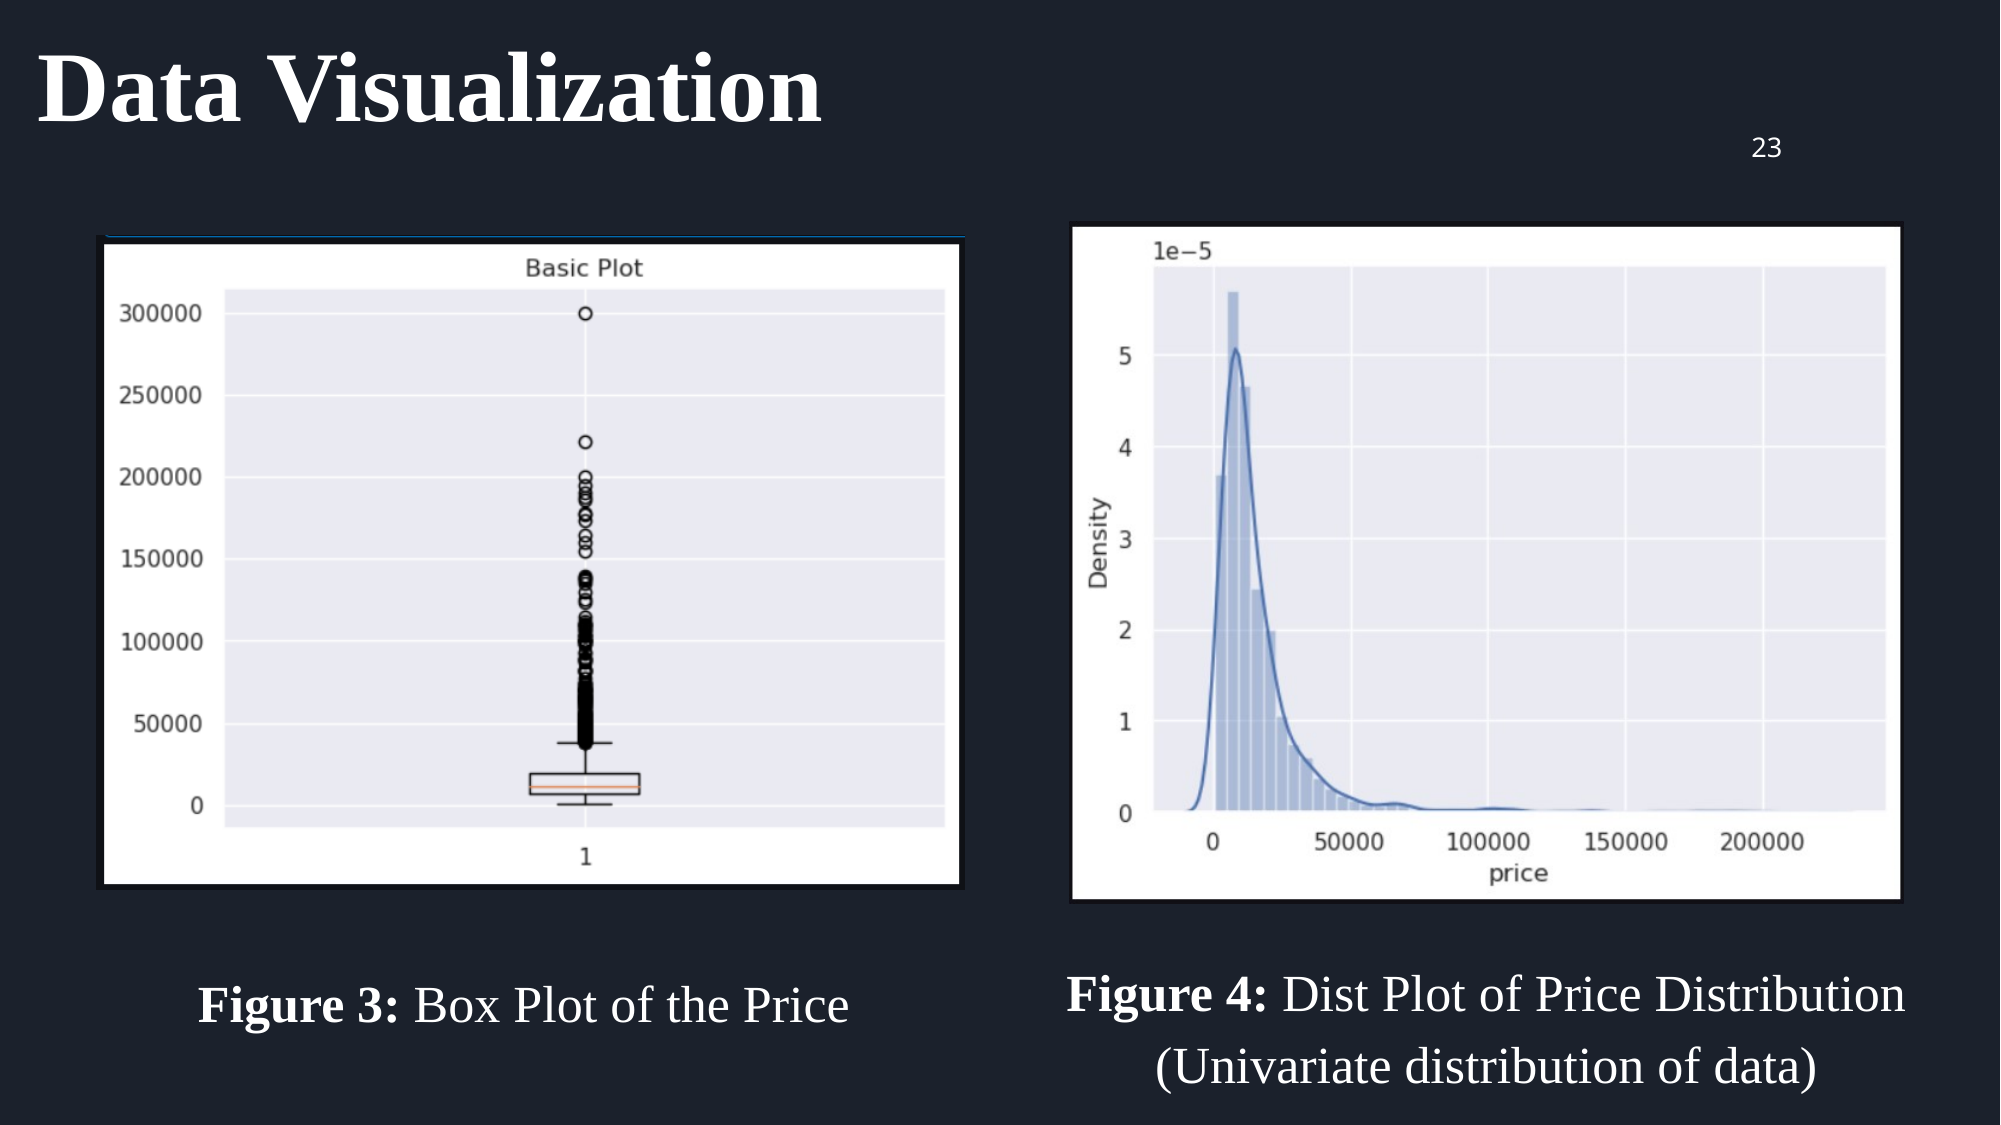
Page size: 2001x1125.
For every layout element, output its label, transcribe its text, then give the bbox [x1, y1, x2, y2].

text_box Figure 4: Dist Plot of Price Distribution (Univariate distribution of data) [1008, 935, 1965, 1109]
picture [95, 235, 965, 890]
text_box Figure 3: Box Plot of the Price [139, 945, 921, 1048]
title Data Visualization [22, 13, 942, 121]
picture [1069, 221, 1904, 904]
slide_number 23 [1698, 48, 1836, 175]
